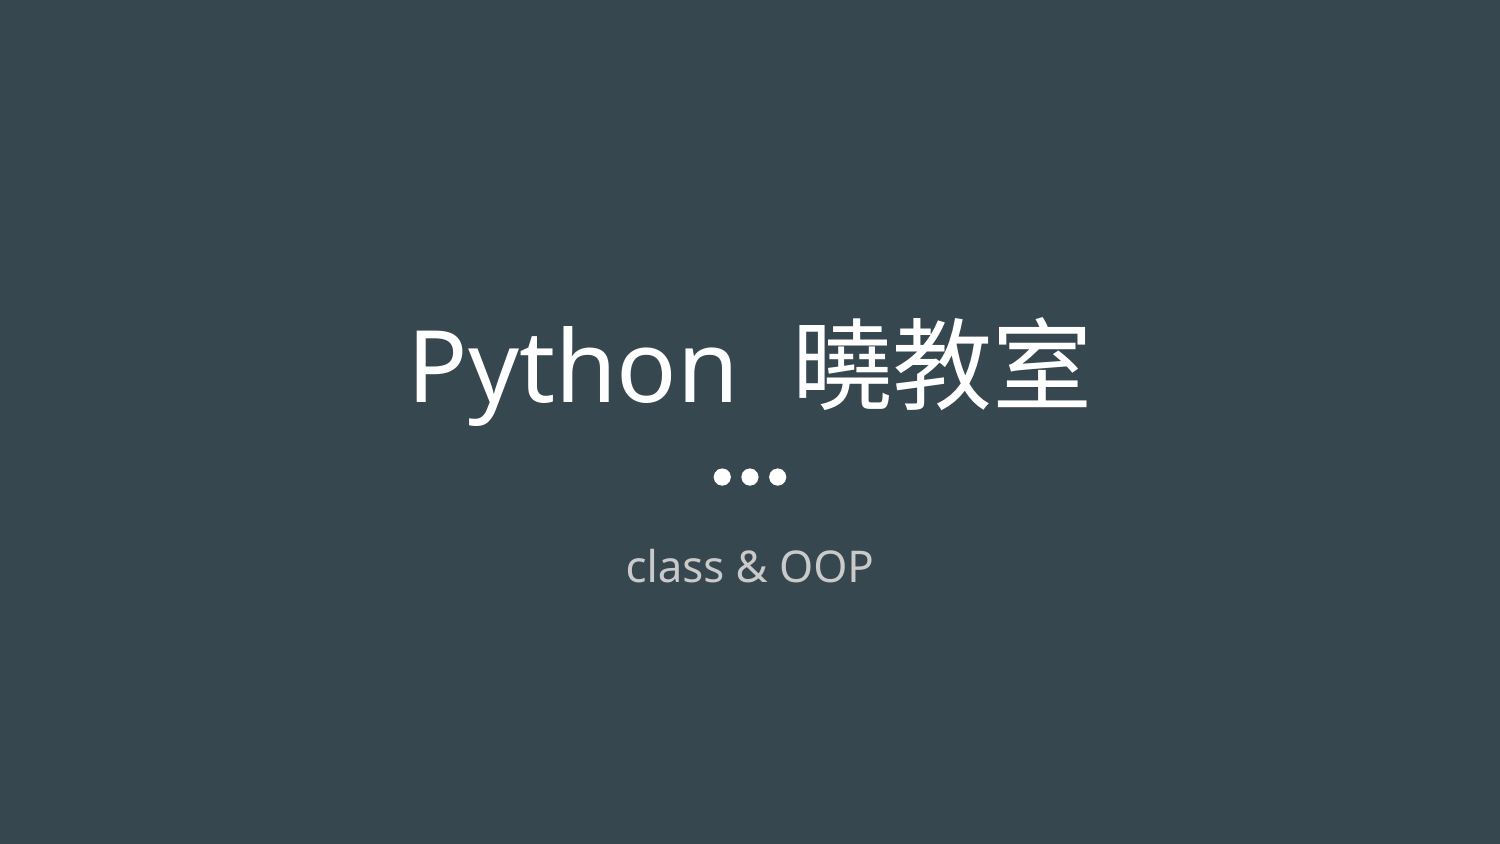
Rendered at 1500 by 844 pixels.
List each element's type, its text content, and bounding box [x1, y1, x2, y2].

title Python 曉教室 [110, 162, 1390, 447]
subtitle class & OOP [110, 520, 1390, 651]
